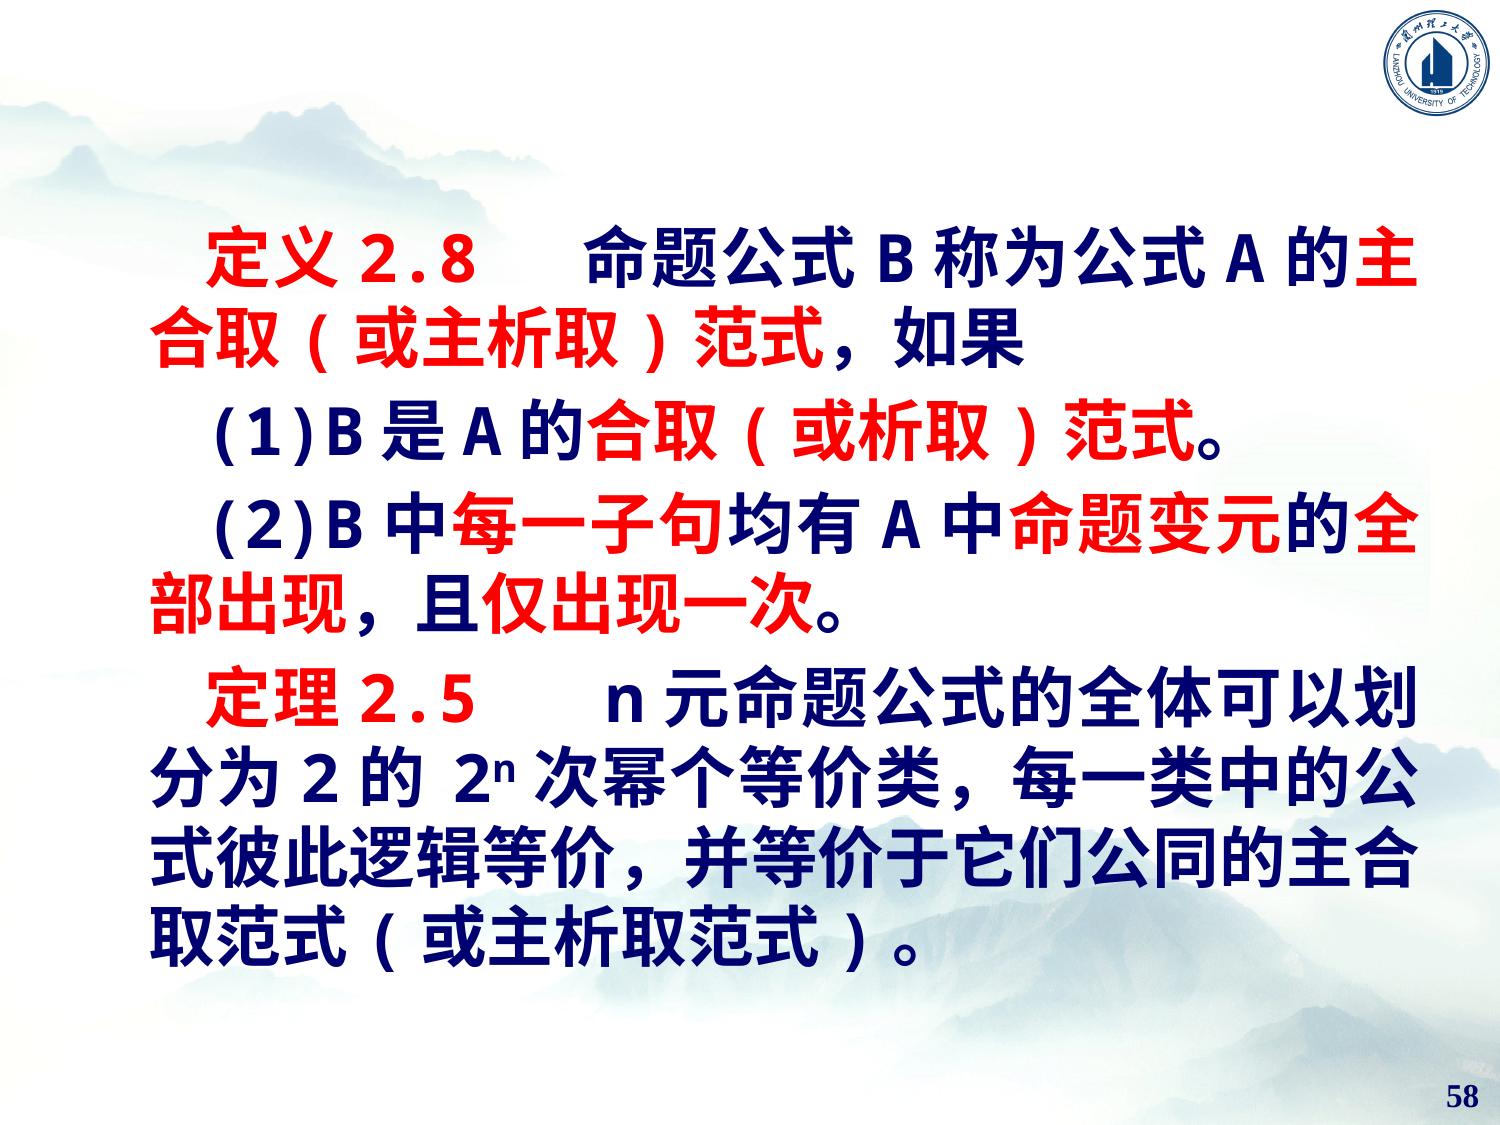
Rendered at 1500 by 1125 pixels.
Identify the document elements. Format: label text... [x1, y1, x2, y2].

list 定义2.8 命题公式B称为公式A的主合取(或主析取)范式，如果 (1)B是A的合取(或析取)范式。 (2)B中每一子句均有A中命题变元的全部出现，且仅出现一次。 定理2.5 n元命题公式的全体可以划分为2的 2n次幂个等价类，每一类中的公式彼此逻辑等价，并等价于它们公同的主合取范式(或主析取范式)。 [76, 208, 1436, 1067]
picture [0, 0, 1500, 1125]
slide_number 58 [1181, 1066, 1495, 1125]
